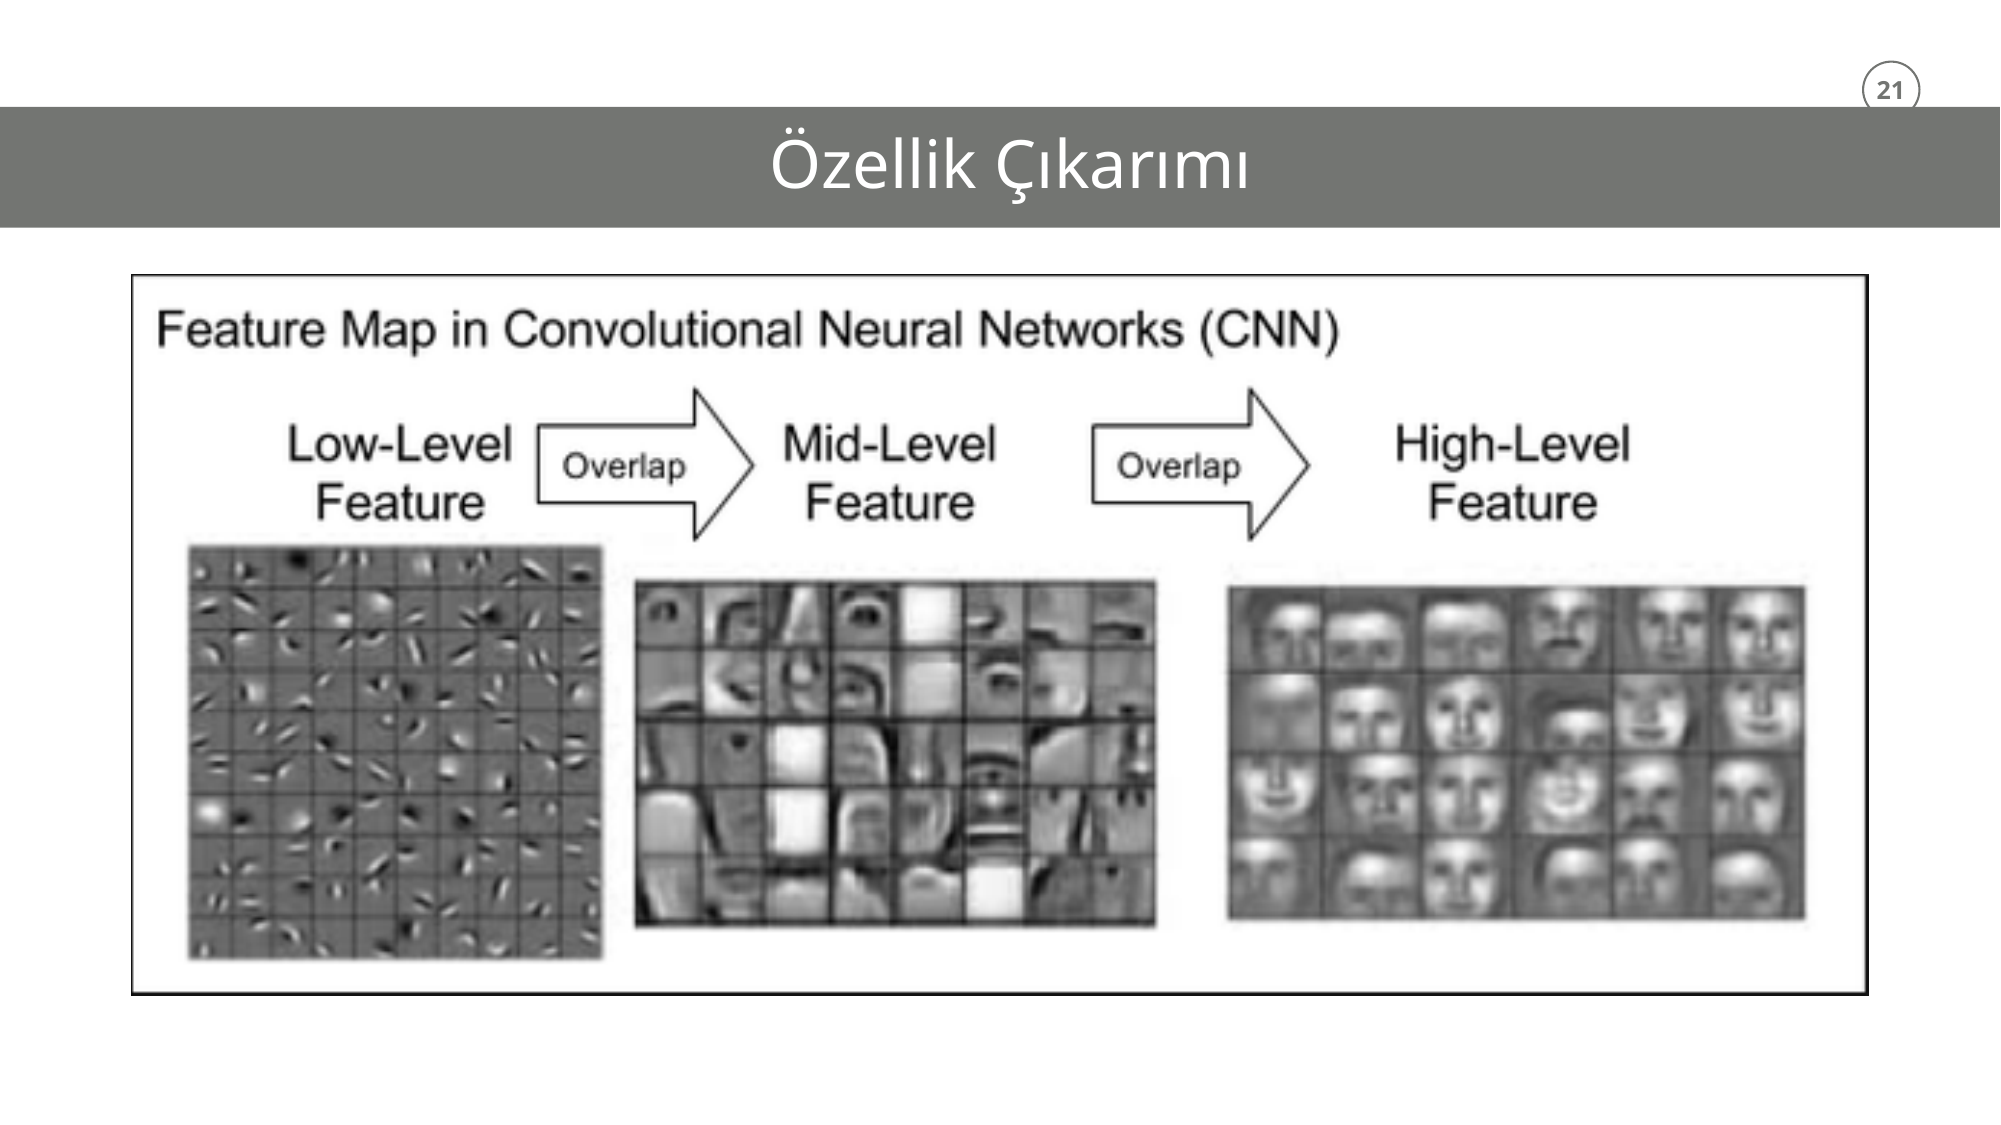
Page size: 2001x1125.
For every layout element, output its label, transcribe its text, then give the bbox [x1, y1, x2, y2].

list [131, 274, 1869, 996]
text_box [0, 106, 2000, 229]
title Özellik Çıkarımı [91, 105, 1931, 228]
